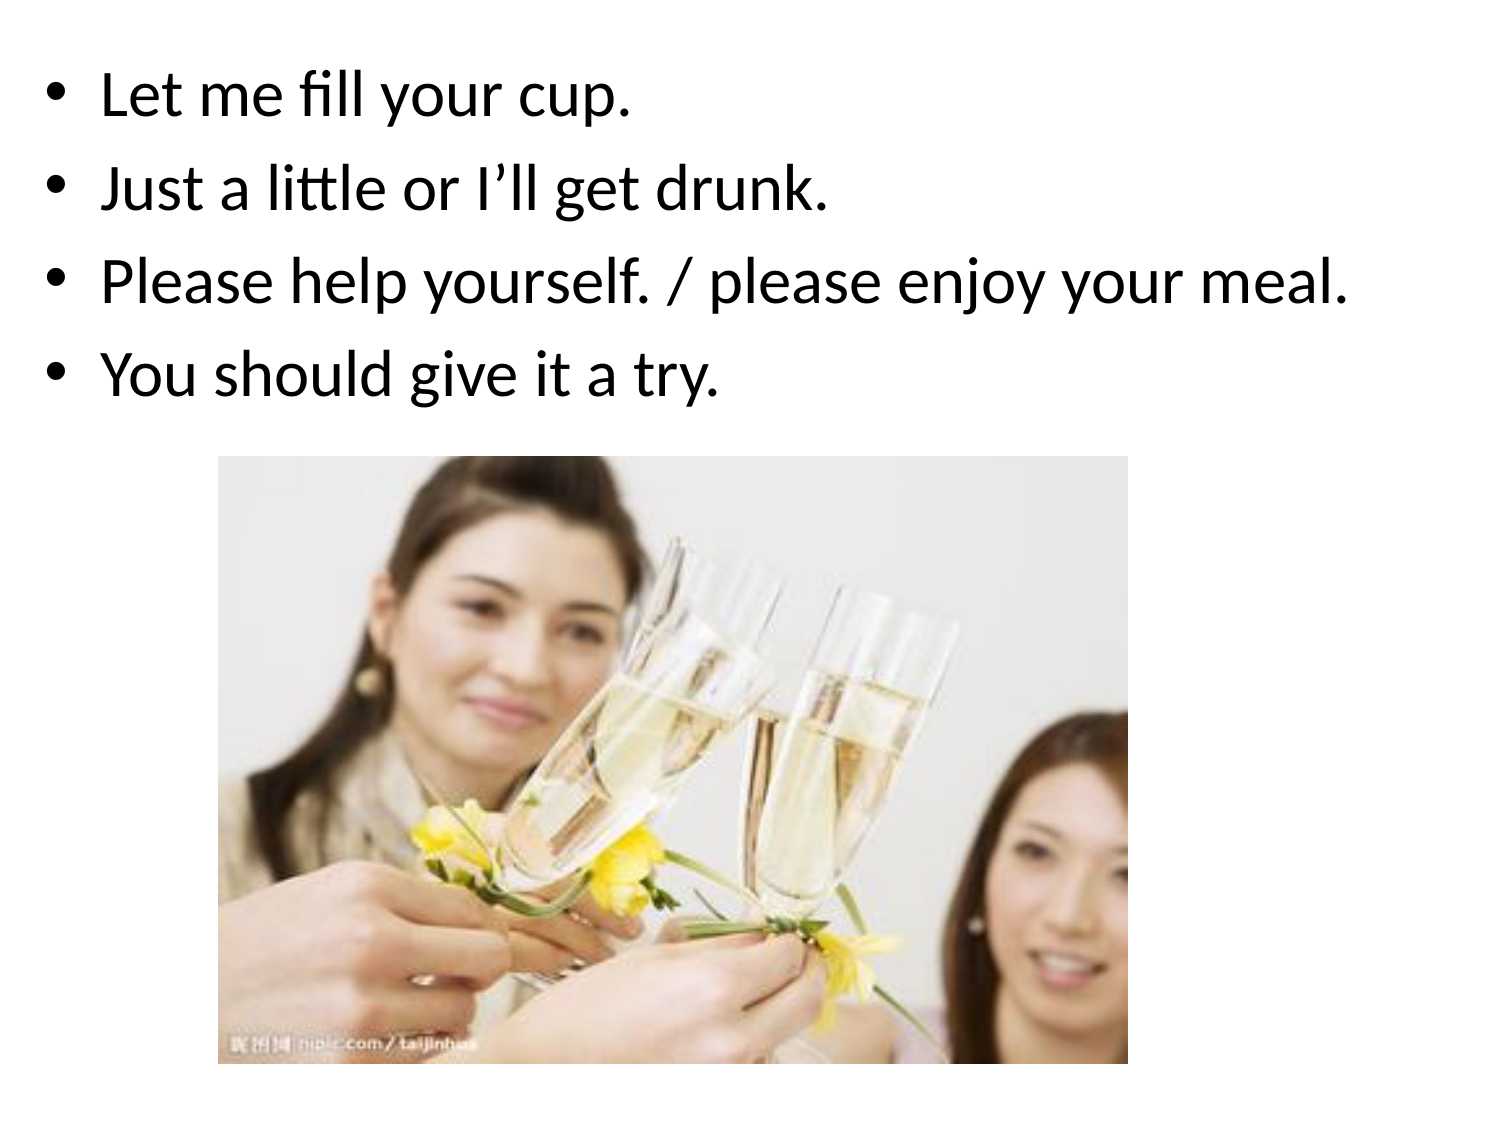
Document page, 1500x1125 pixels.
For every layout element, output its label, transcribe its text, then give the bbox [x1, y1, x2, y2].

picture [218, 455, 1129, 1064]
list Let me fill your cup. Just a little or I’ll get drunk. Please help yourself. / please enjoy your meal. You should give it a try. [29, 42, 1425, 1094]
